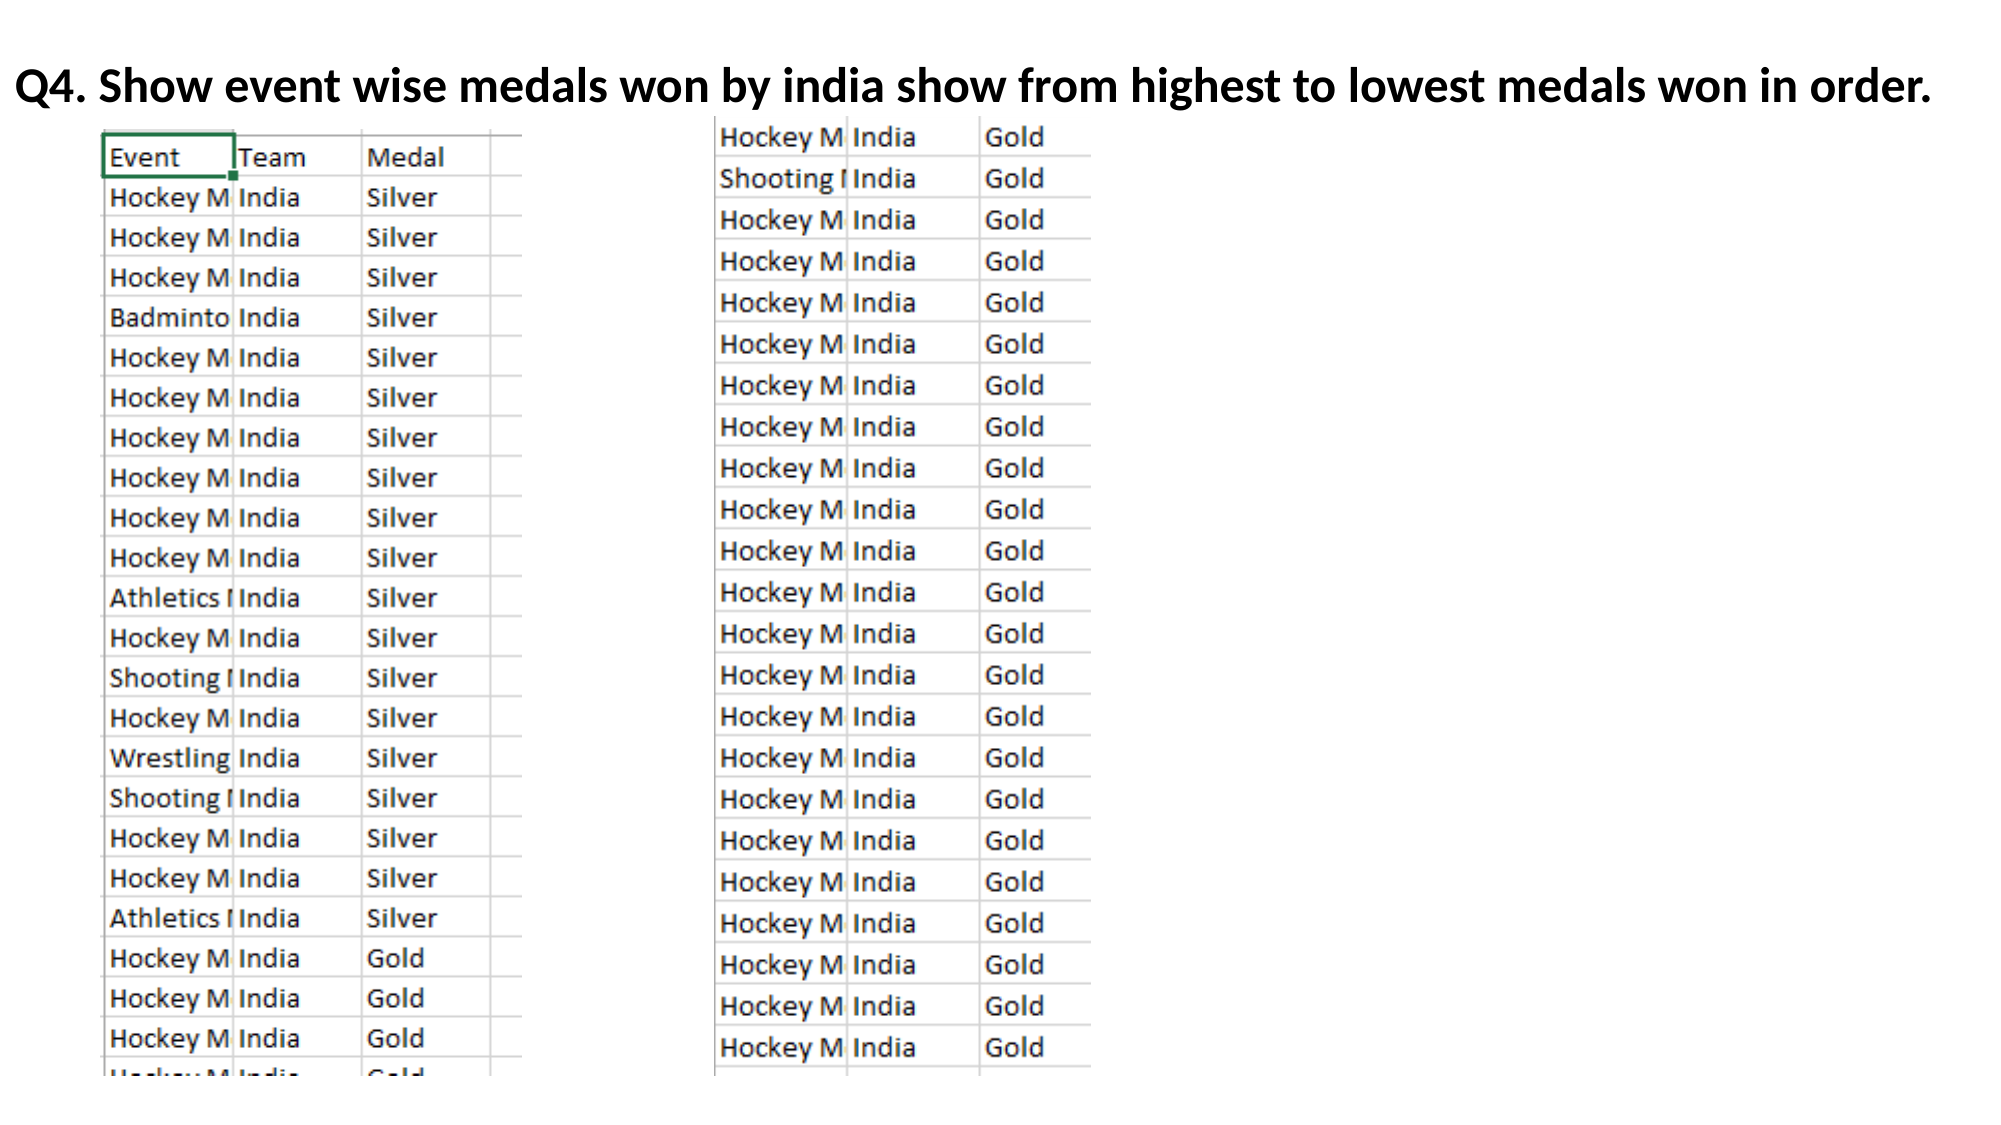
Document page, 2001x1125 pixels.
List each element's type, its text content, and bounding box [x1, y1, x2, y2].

picture [714, 116, 1091, 1076]
picture [100, 129, 522, 1076]
text_box Q4. Show event wise medals won by india show from highest to lowest medals won in order. [0, 0, 2000, 210]
